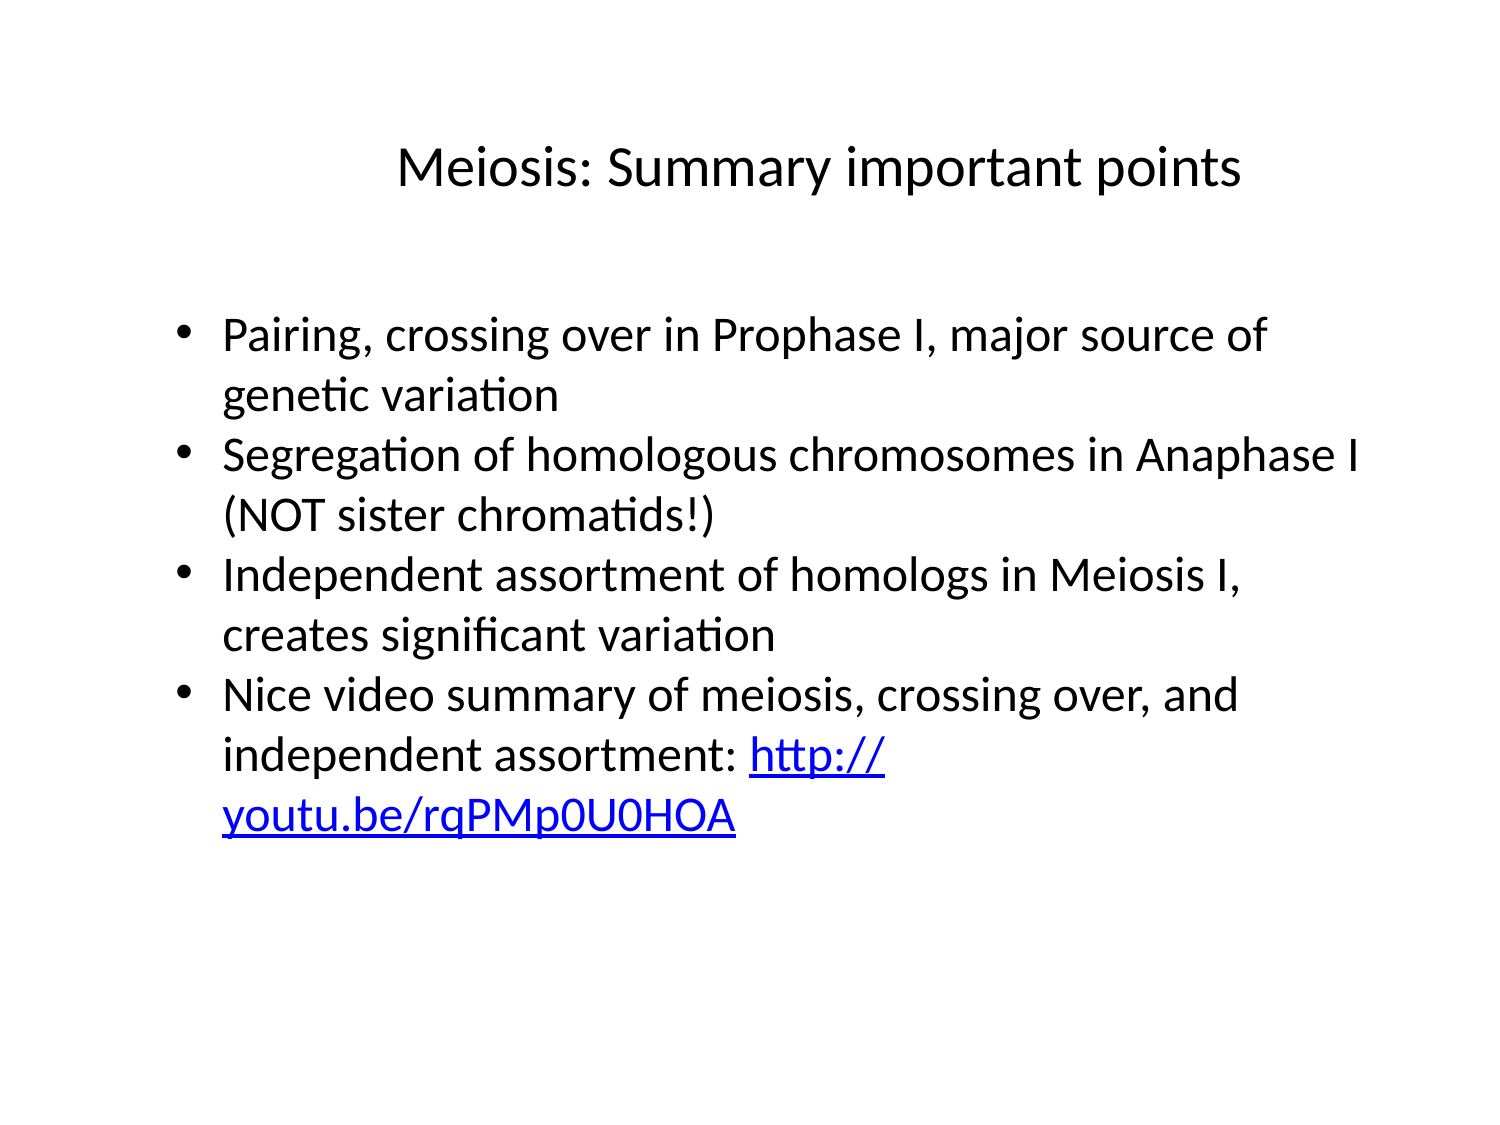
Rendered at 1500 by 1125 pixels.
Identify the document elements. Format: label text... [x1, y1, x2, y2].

text_box Meiosis: Summary important points [382, 120, 1258, 206]
text_box Pairing, crossing over in Prophase I, major source of genetic variation Segregation of homologous chromosomes in Anaphase I (NOT sister chromatids!) Independent assortment of homologs in Meiosis I, creates significant variation Nice video summary of meiosis, crossing over, and independent assortment: http://youtu.be/rqPMp0U0HOA [160, 293, 1401, 909]
